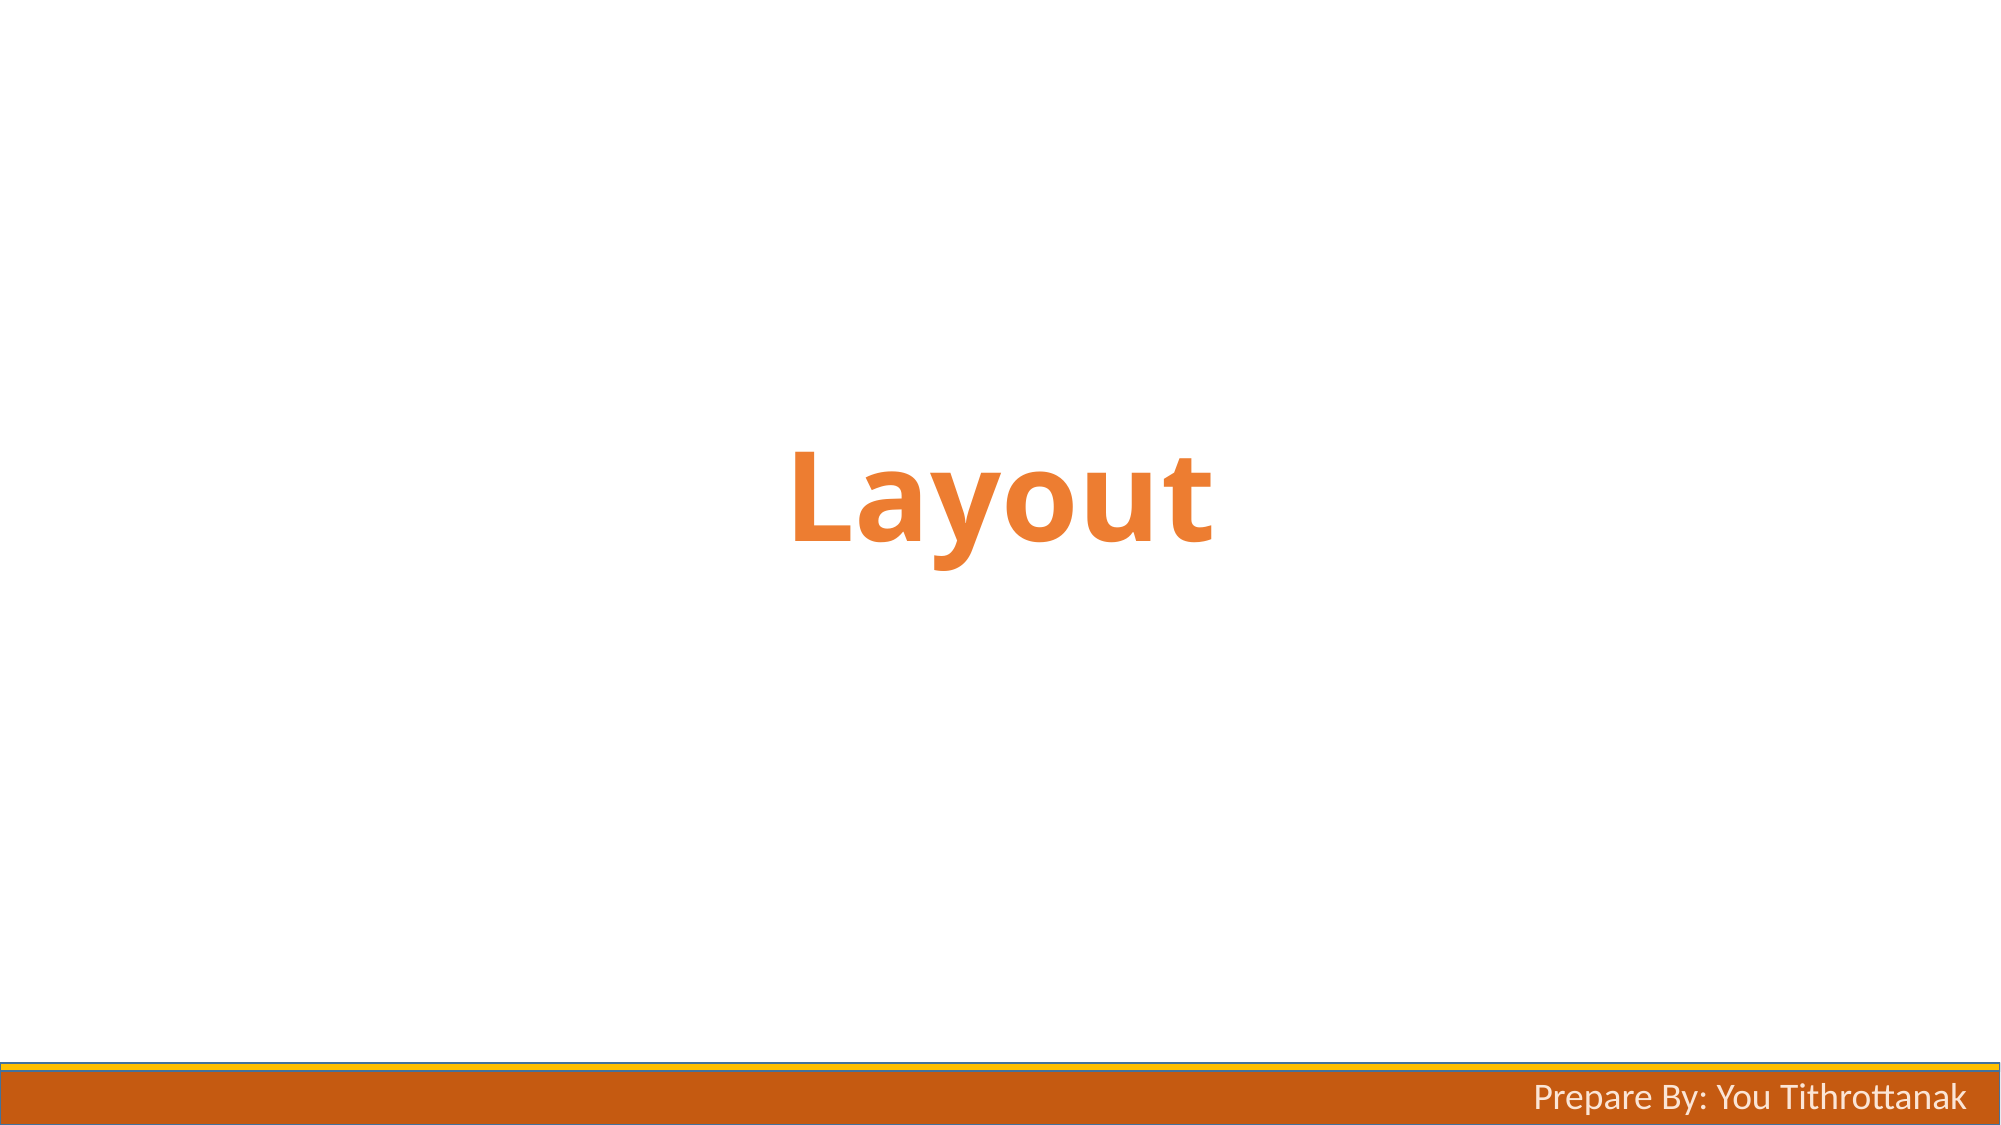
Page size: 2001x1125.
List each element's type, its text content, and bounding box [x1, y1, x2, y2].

title Layout [249, 184, 1750, 576]
text_box Prepare By: You Tithrottanak [1518, 1064, 2000, 1125]
